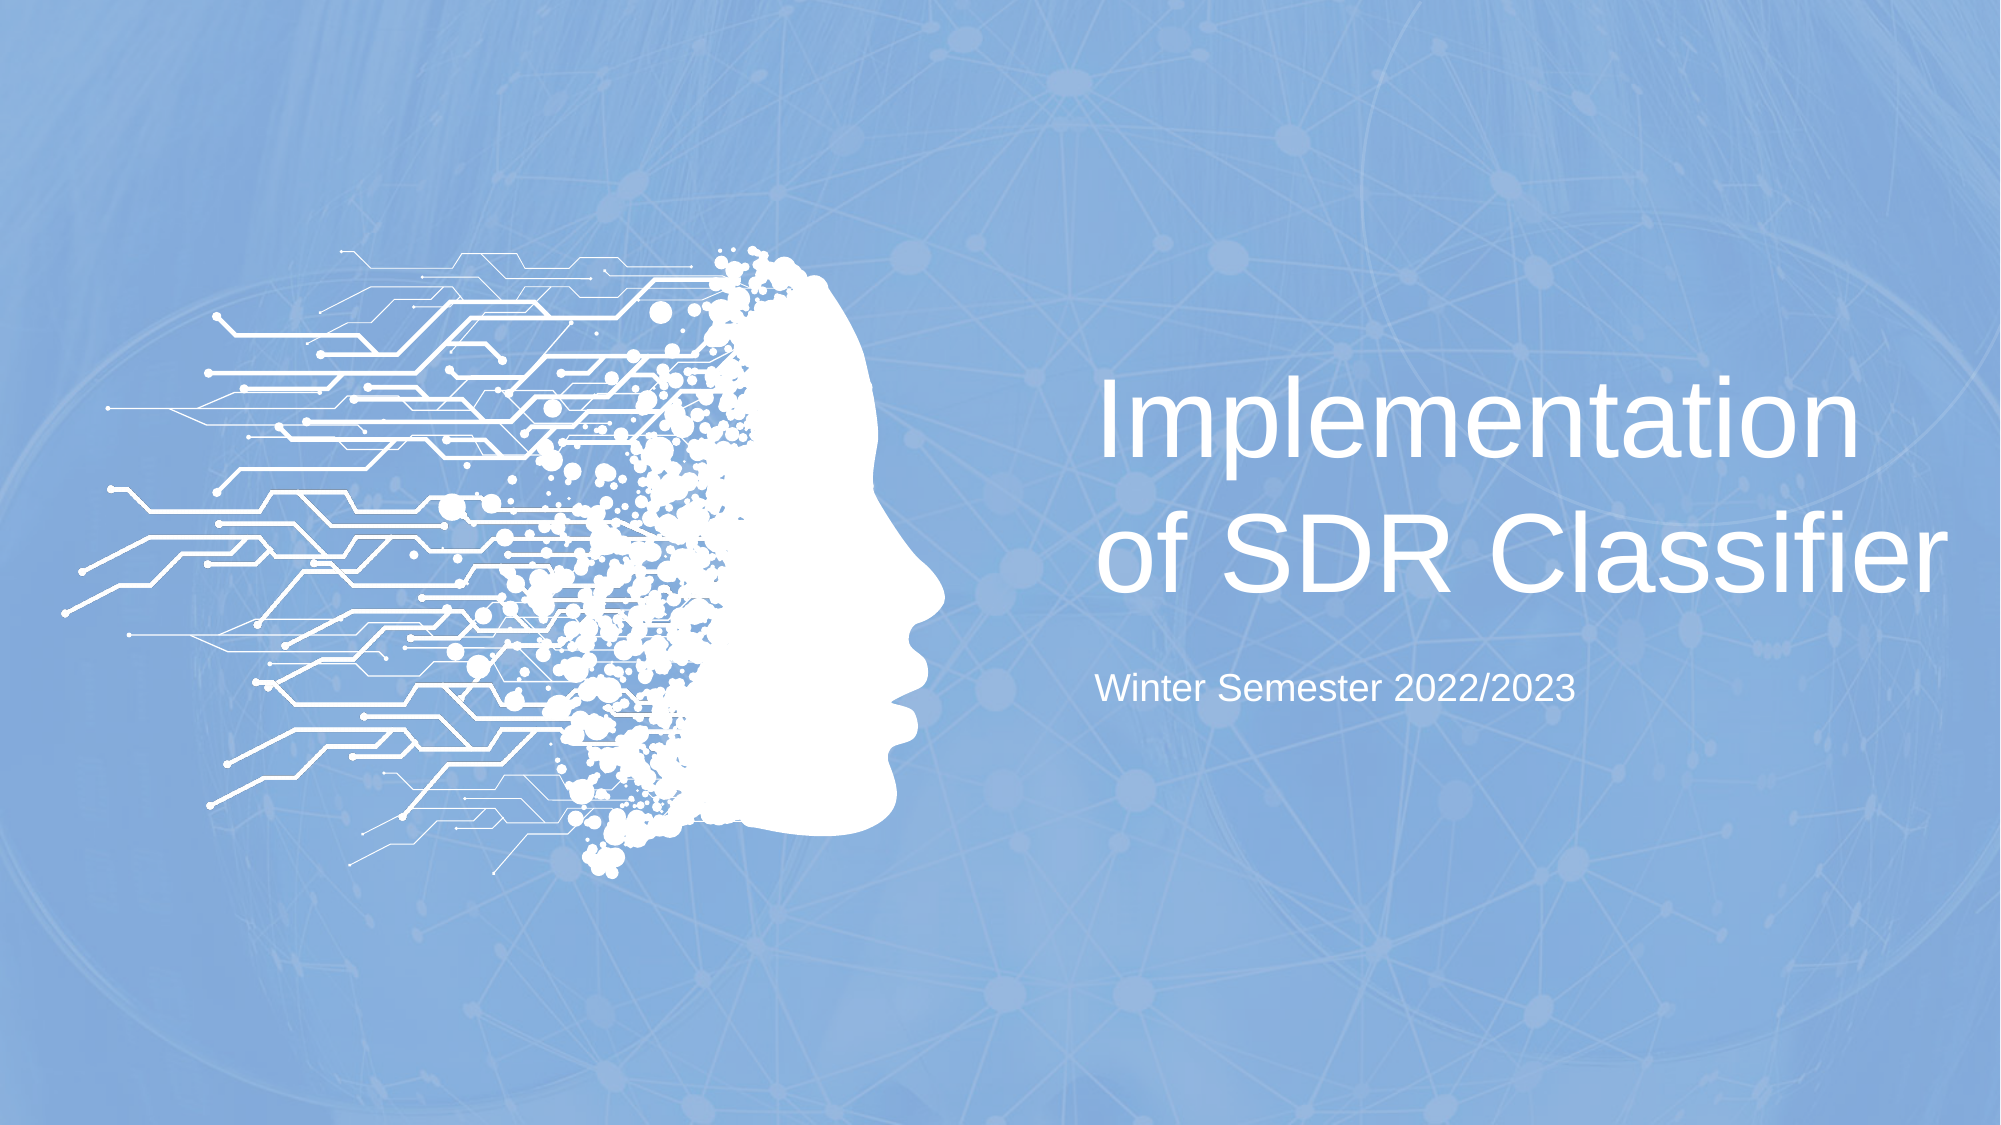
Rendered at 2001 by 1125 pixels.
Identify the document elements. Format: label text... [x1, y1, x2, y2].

text_box Implementation of SDR Classifier [1079, 337, 2000, 623]
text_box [59, 245, 944, 880]
text_box Winter Semester 2022/2023 [1079, 655, 2000, 717]
